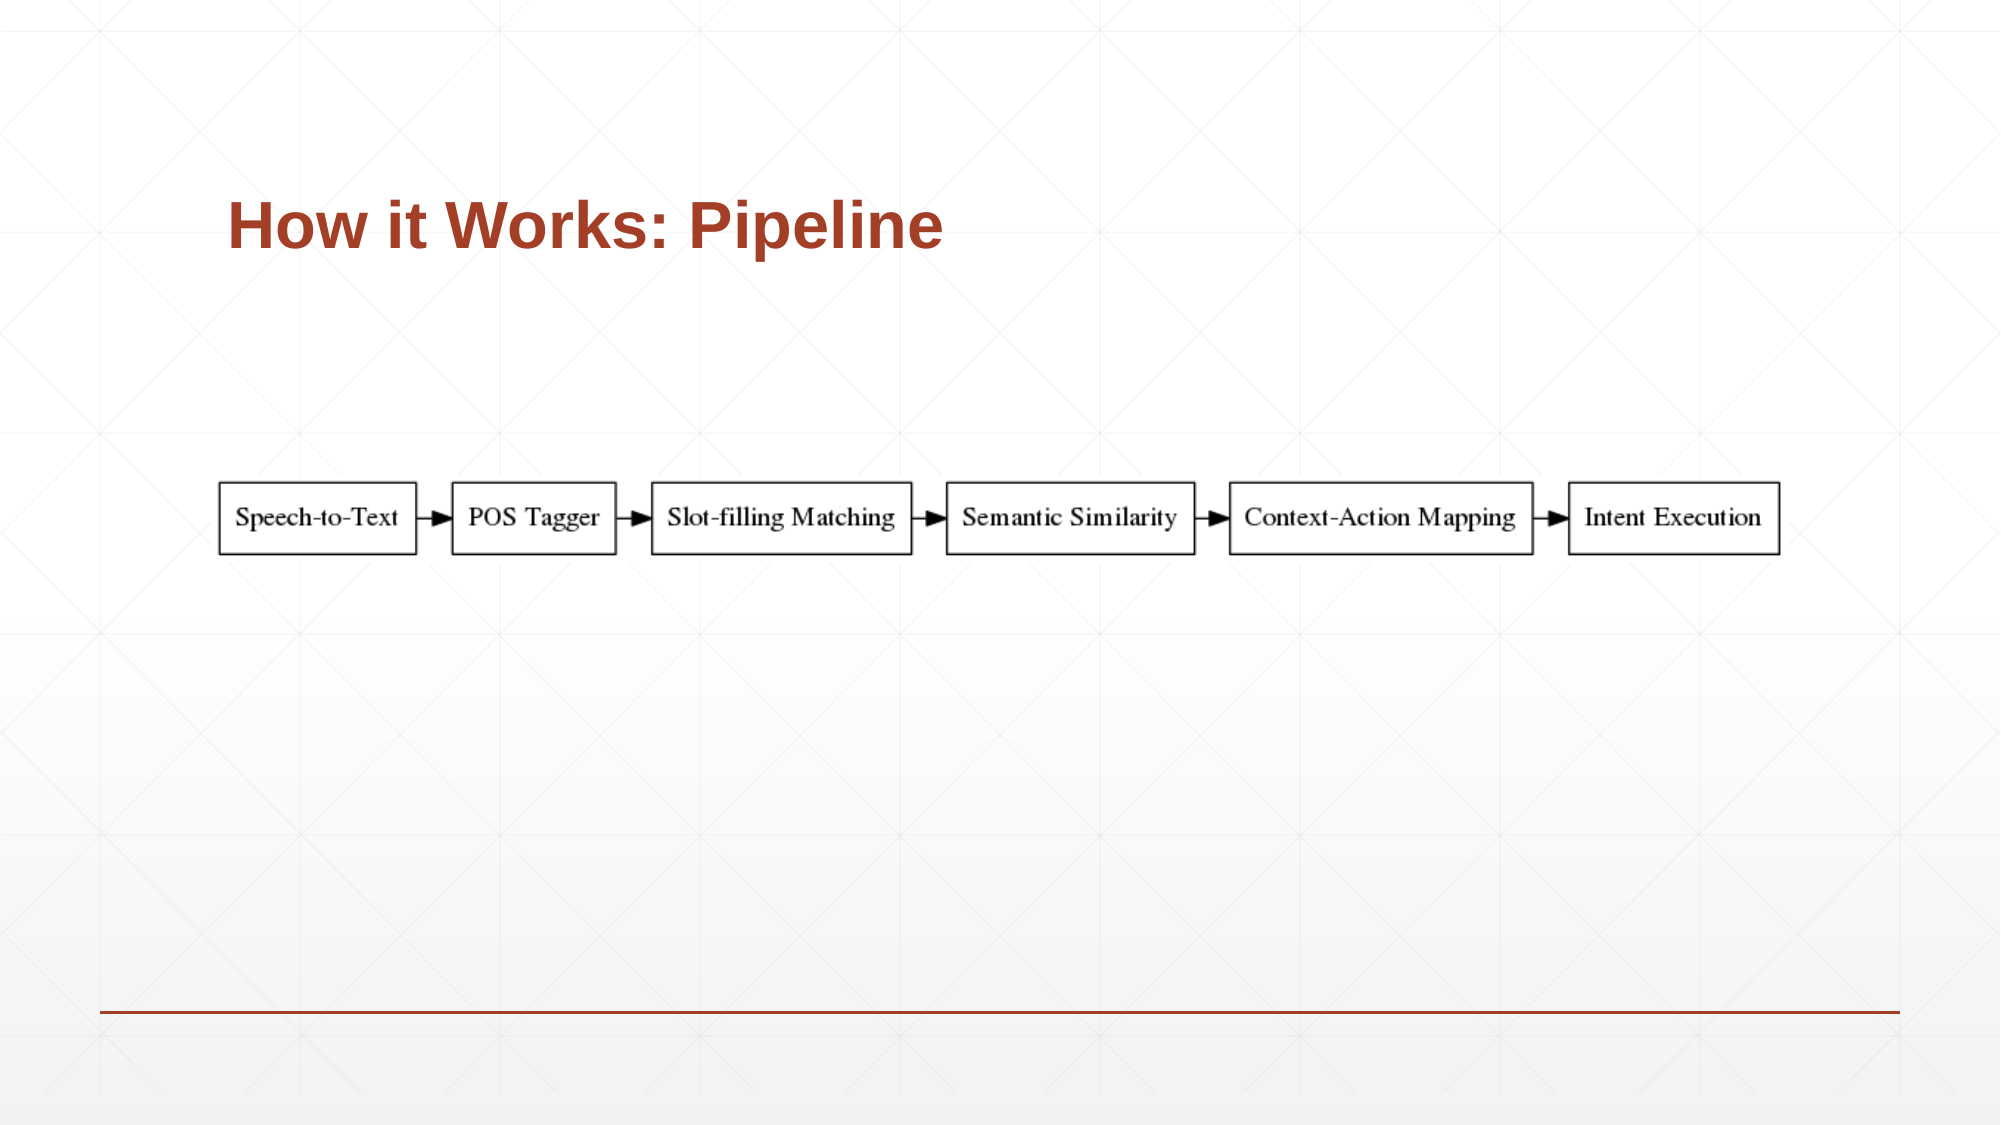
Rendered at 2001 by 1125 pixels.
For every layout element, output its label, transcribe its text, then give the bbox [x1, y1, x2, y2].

title How it Works: Pipeline [212, 82, 1788, 271]
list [212, 475, 1788, 563]
